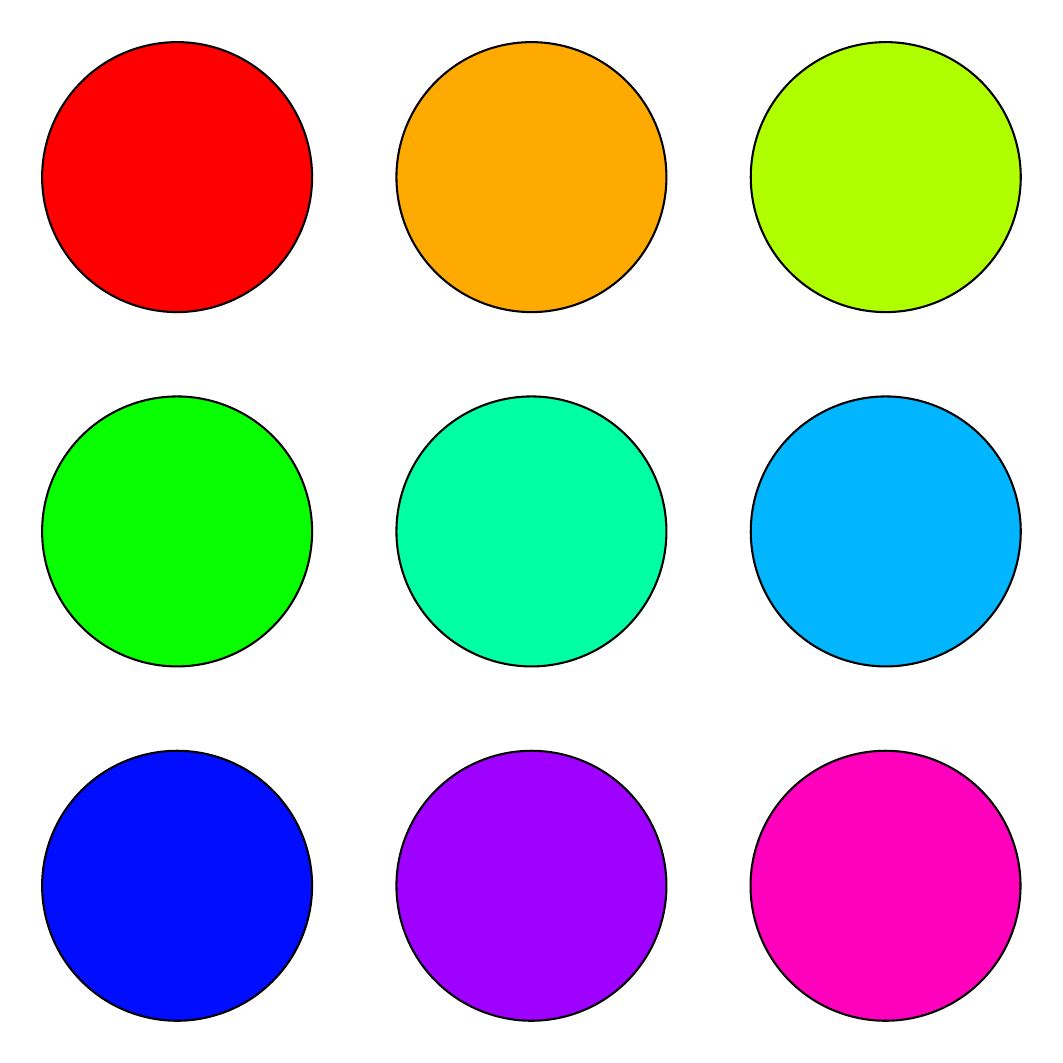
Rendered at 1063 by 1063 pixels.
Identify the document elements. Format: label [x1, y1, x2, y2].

text_box [42, 42, 1021, 1021]
